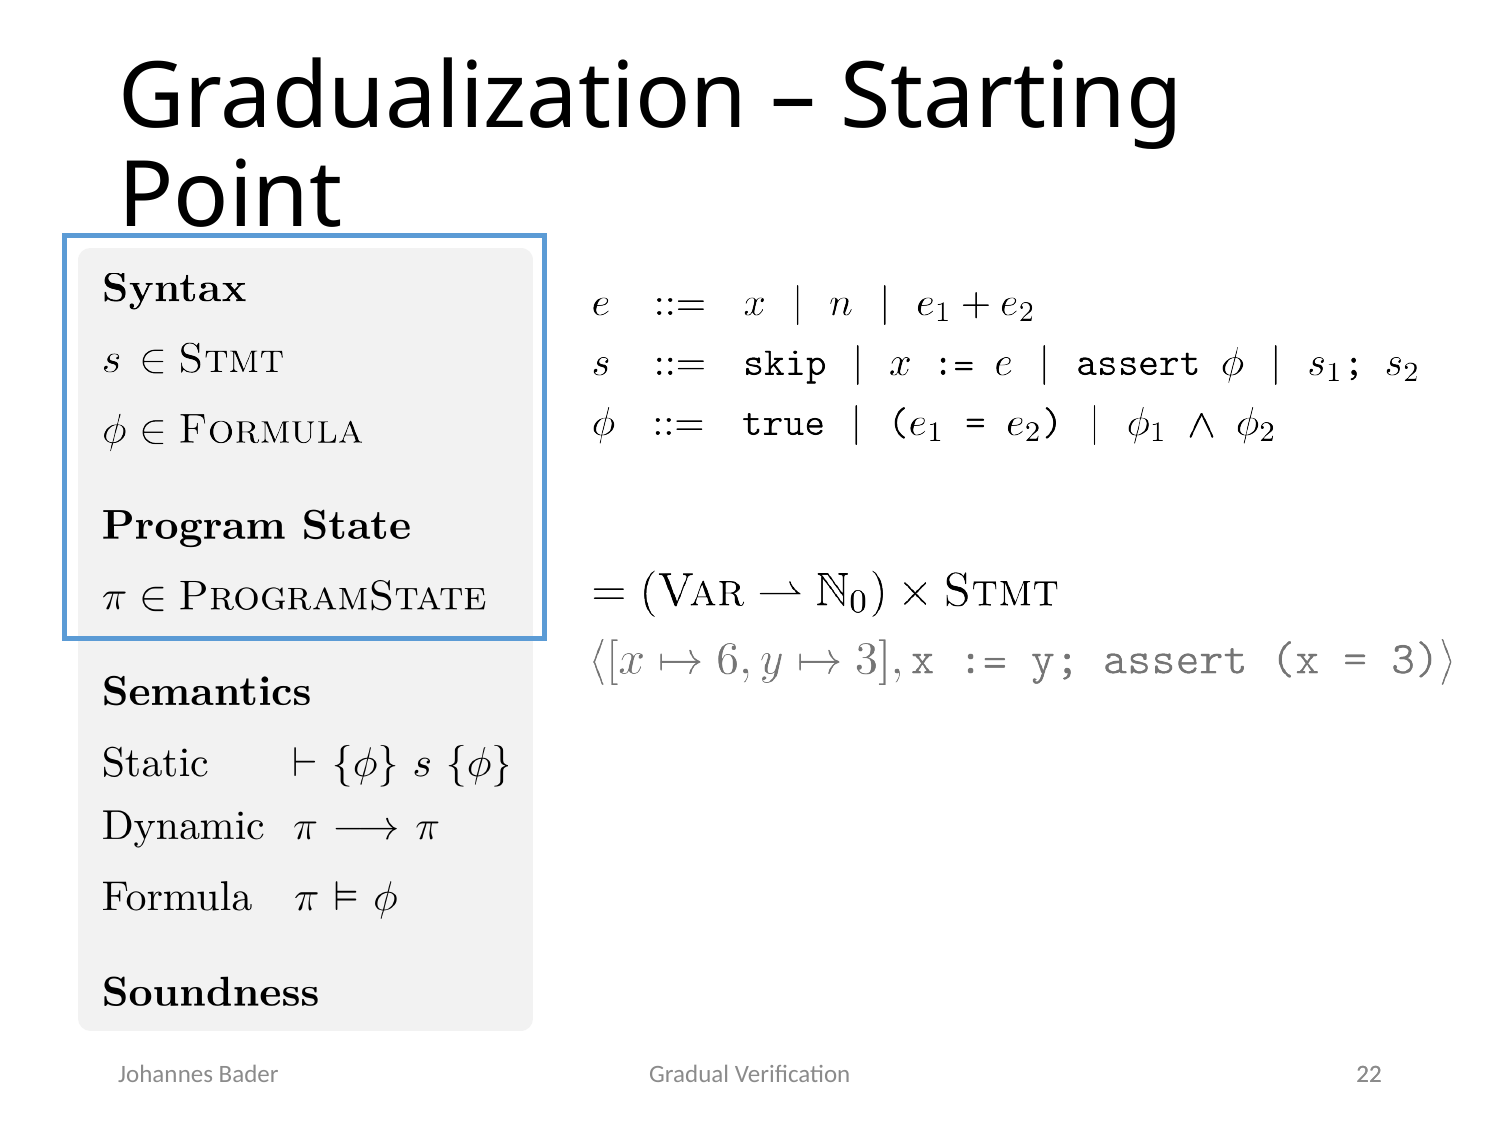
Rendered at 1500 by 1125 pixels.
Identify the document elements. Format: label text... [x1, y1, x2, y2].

picture [593, 638, 1452, 685]
title Gradualization – Starting Point [103, 59, 1397, 236]
text_box [563, 624, 1482, 803]
footer Gradual Verification [496, 1042, 1004, 1103]
picture [103, 272, 509, 1006]
picture [593, 570, 1058, 617]
picture [593, 285, 1417, 445]
slide_number Johannes Bader [103, 1042, 441, 1103]
text_box 22 [1059, 1042, 1397, 1103]
text_box [64, 235, 546, 640]
